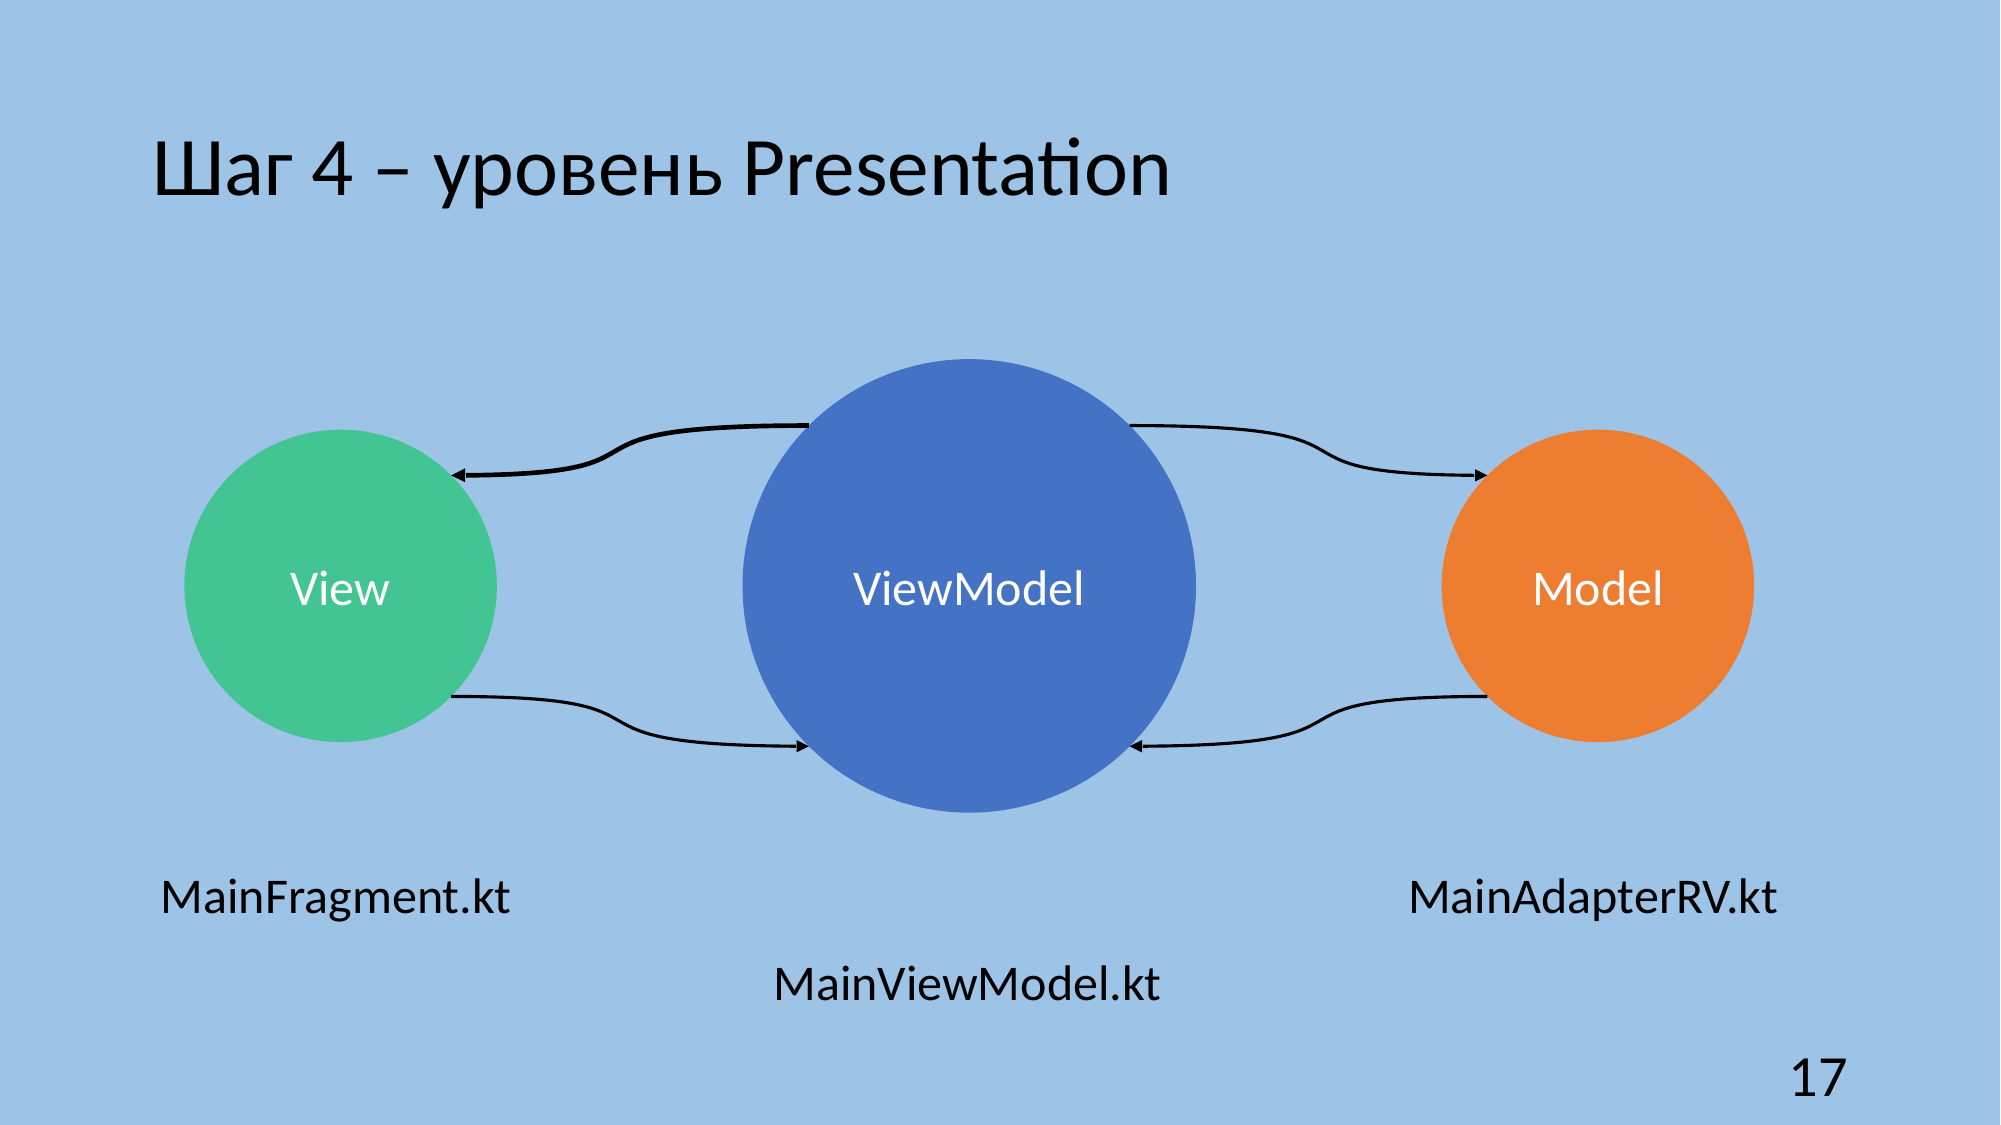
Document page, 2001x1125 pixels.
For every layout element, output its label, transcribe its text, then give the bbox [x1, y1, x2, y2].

text_box MainViewModel.kt [758, 943, 1180, 1019]
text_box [605, 271, 655, 542]
text_box Model [1440, 428, 1756, 744]
text_box View [183, 428, 498, 744]
slide_number 17 [1412, 1042, 1863, 1103]
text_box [605, 542, 655, 901]
text_box ViewModel [741, 358, 1198, 814]
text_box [1283, 542, 1334, 901]
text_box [1283, 271, 1334, 542]
title Шаг 4 – уровень Presentation [137, 59, 1863, 278]
text_box MainFragment.kt [146, 856, 536, 932]
text_box MainAdapterRV.kt [1393, 856, 1803, 931]
